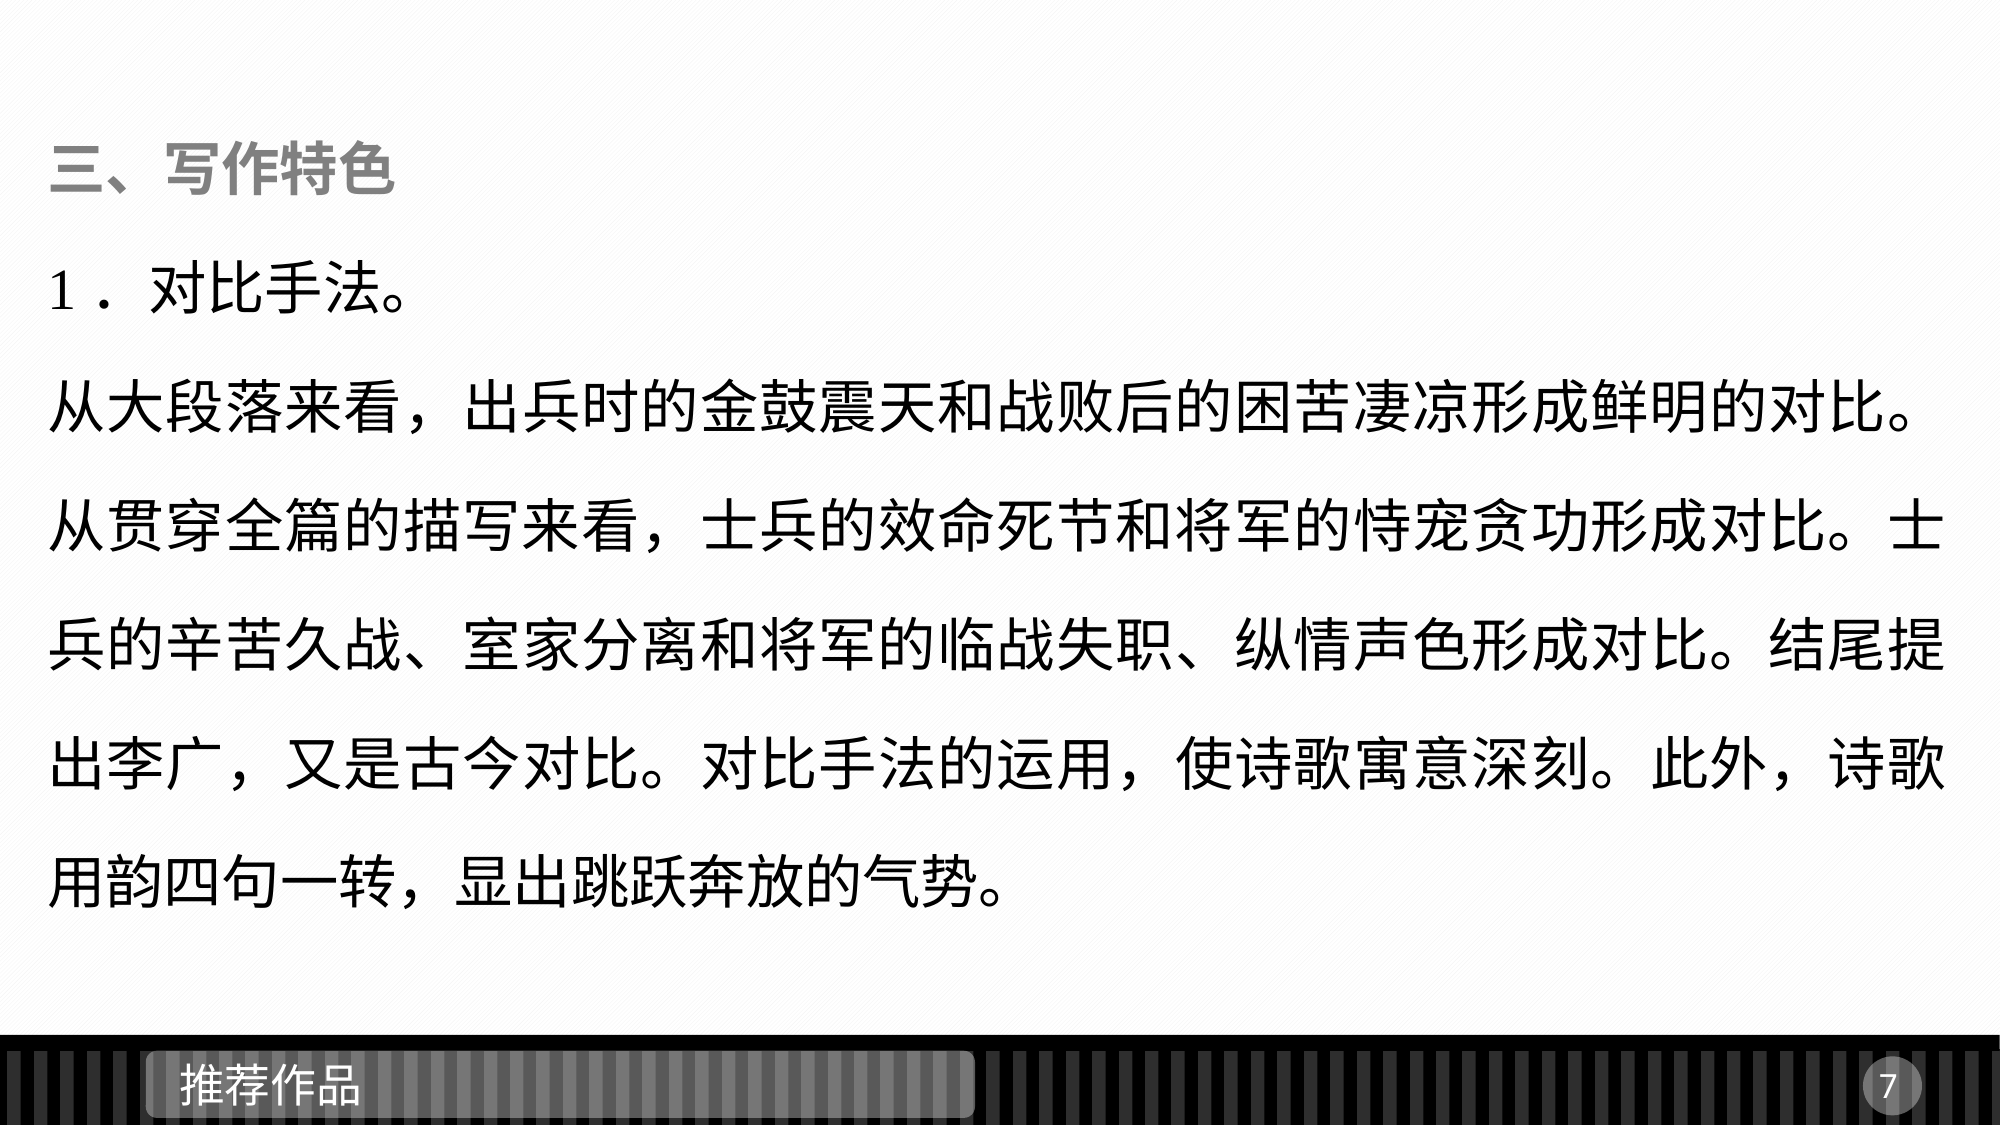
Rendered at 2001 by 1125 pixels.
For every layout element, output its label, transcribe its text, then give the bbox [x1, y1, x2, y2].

text_box 三、写作特色 1．对比手法。 从大段落来看，出兵时的金鼓震天和战败后的困苦凄凉形成鲜明的对比。从贯穿全篇的描写来看，士兵的效命死节和将军的恃宠贪功形成对比。士兵的辛苦久战、室家分离和将军的临战失职、纵情声色形成对比。结尾提出李广，又是古今对比。对比手法的运用，使诗歌寓意深刻。此外，诗歌用韵四句一转，显出跳跃奔放的气势。 [32, 75, 1961, 923]
